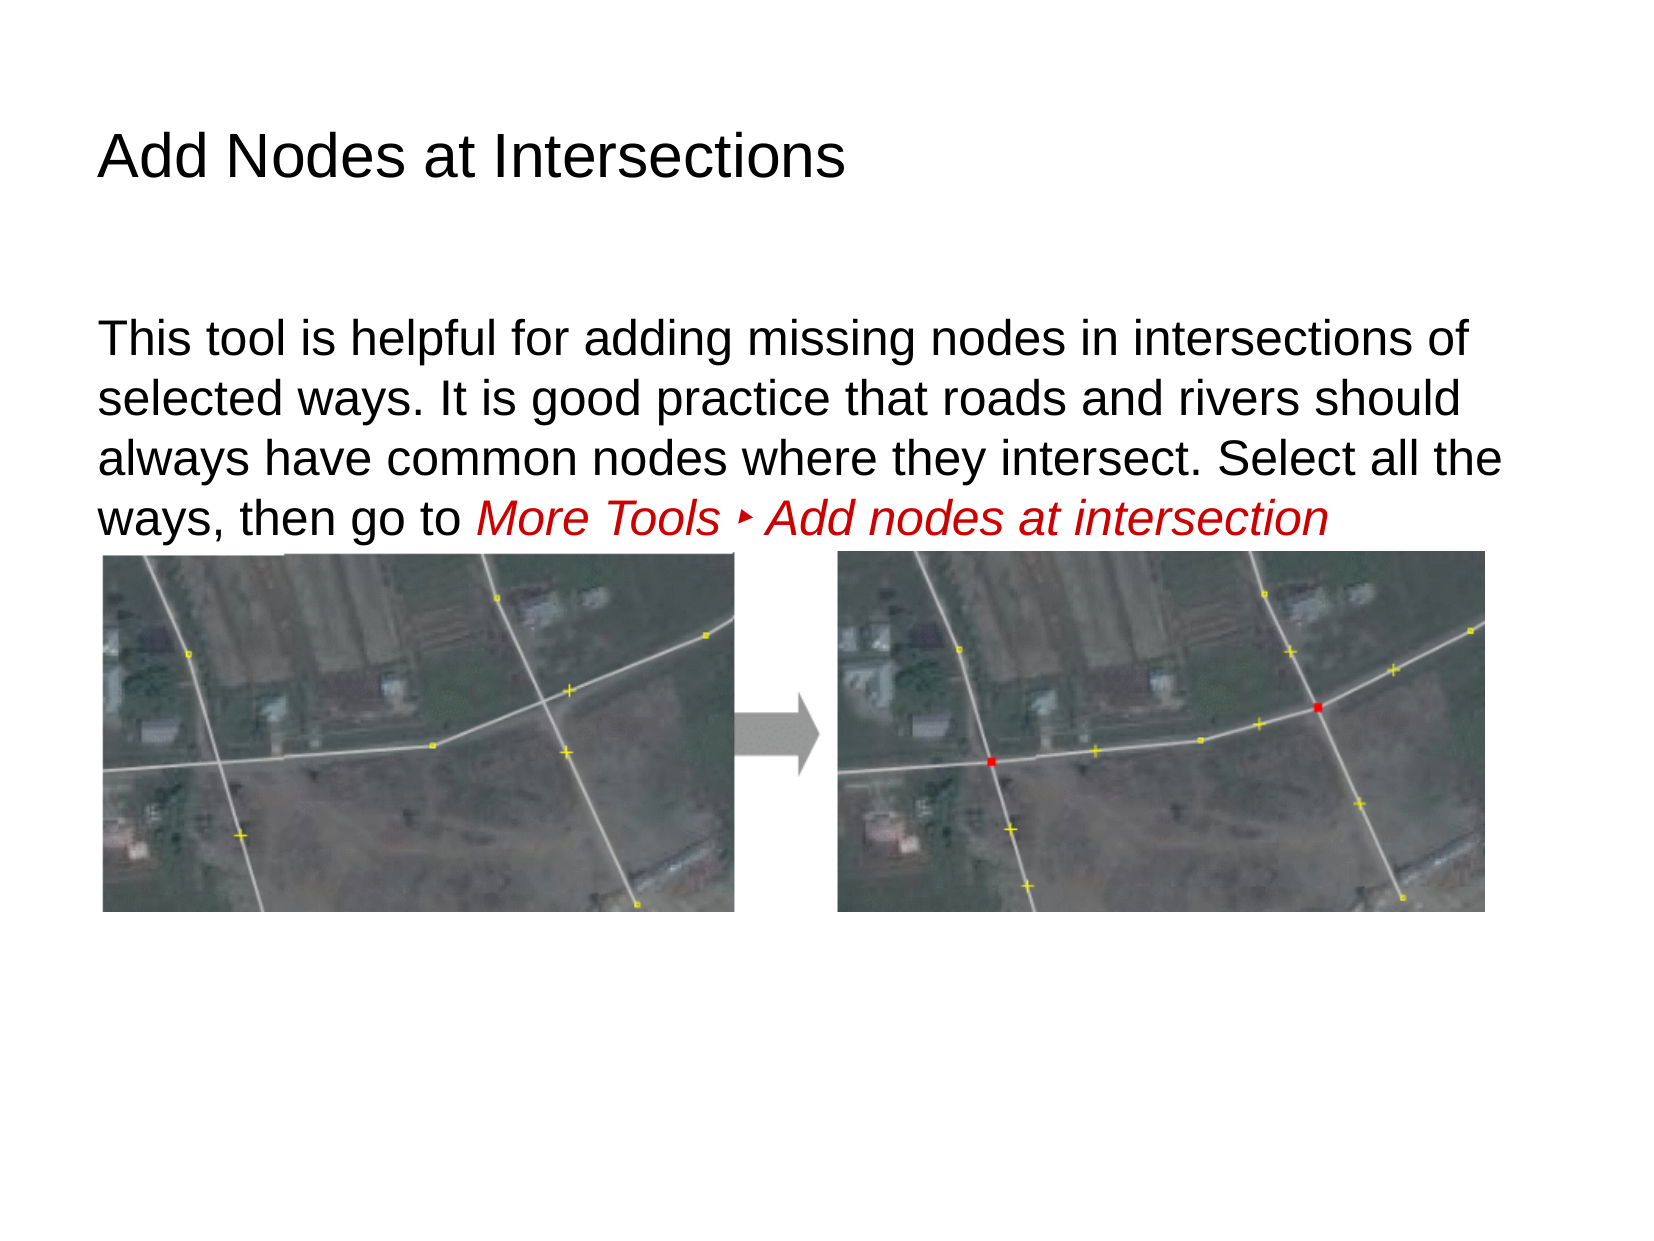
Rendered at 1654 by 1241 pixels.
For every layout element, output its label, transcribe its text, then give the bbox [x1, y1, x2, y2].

list This tool is helpful for adding missing nodes in intersections of selected ways. It is good practice that roads and rivers should always have common nodes where they intersect. Select all the ways, then go to More Tools ‣ Add nodes at intersection [82, 290, 1571, 1010]
title Add Nodes at Intersections [82, 49, 1571, 257]
picture [99, 551, 1485, 912]
